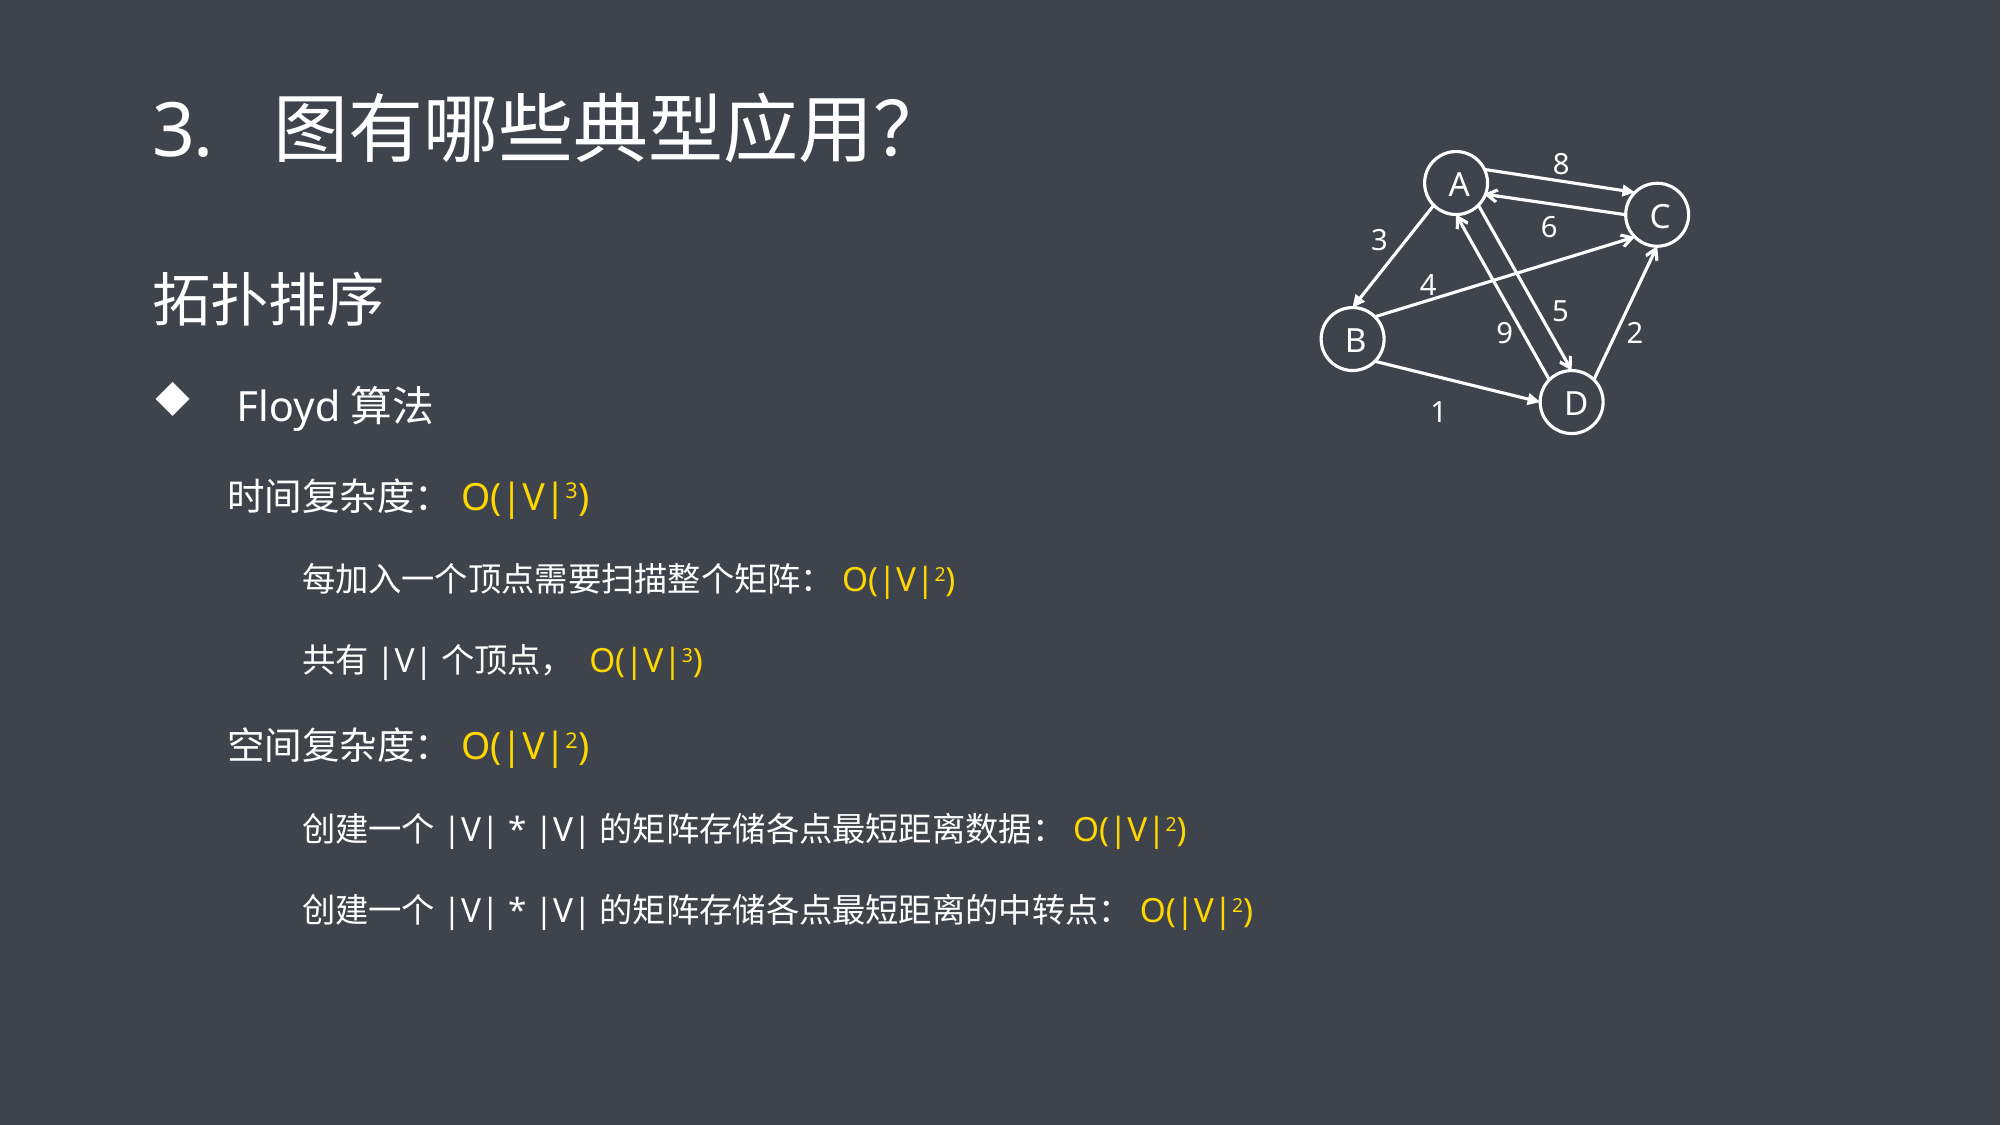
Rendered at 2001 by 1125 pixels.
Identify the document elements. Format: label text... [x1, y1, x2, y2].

list 拓扑排序 Floyd算法 时间复杂度：O(|V|3) 每加入一个顶点需要扫描整个矩阵：O(|V|2) 共有|V|个顶点， O(|V|3) 空间复杂度：O(|V|2) 创建一个|V| * |V|的矩阵存储各点最短距离数据：O(|V|2) 创建一个|V| * |V|的矩阵存储各点最短距离的中转点：O(|V|2) [137, 222, 1862, 1065]
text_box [1321, 138, 1689, 437]
title 图有哪些典型应用？ [137, 43, 1862, 222]
